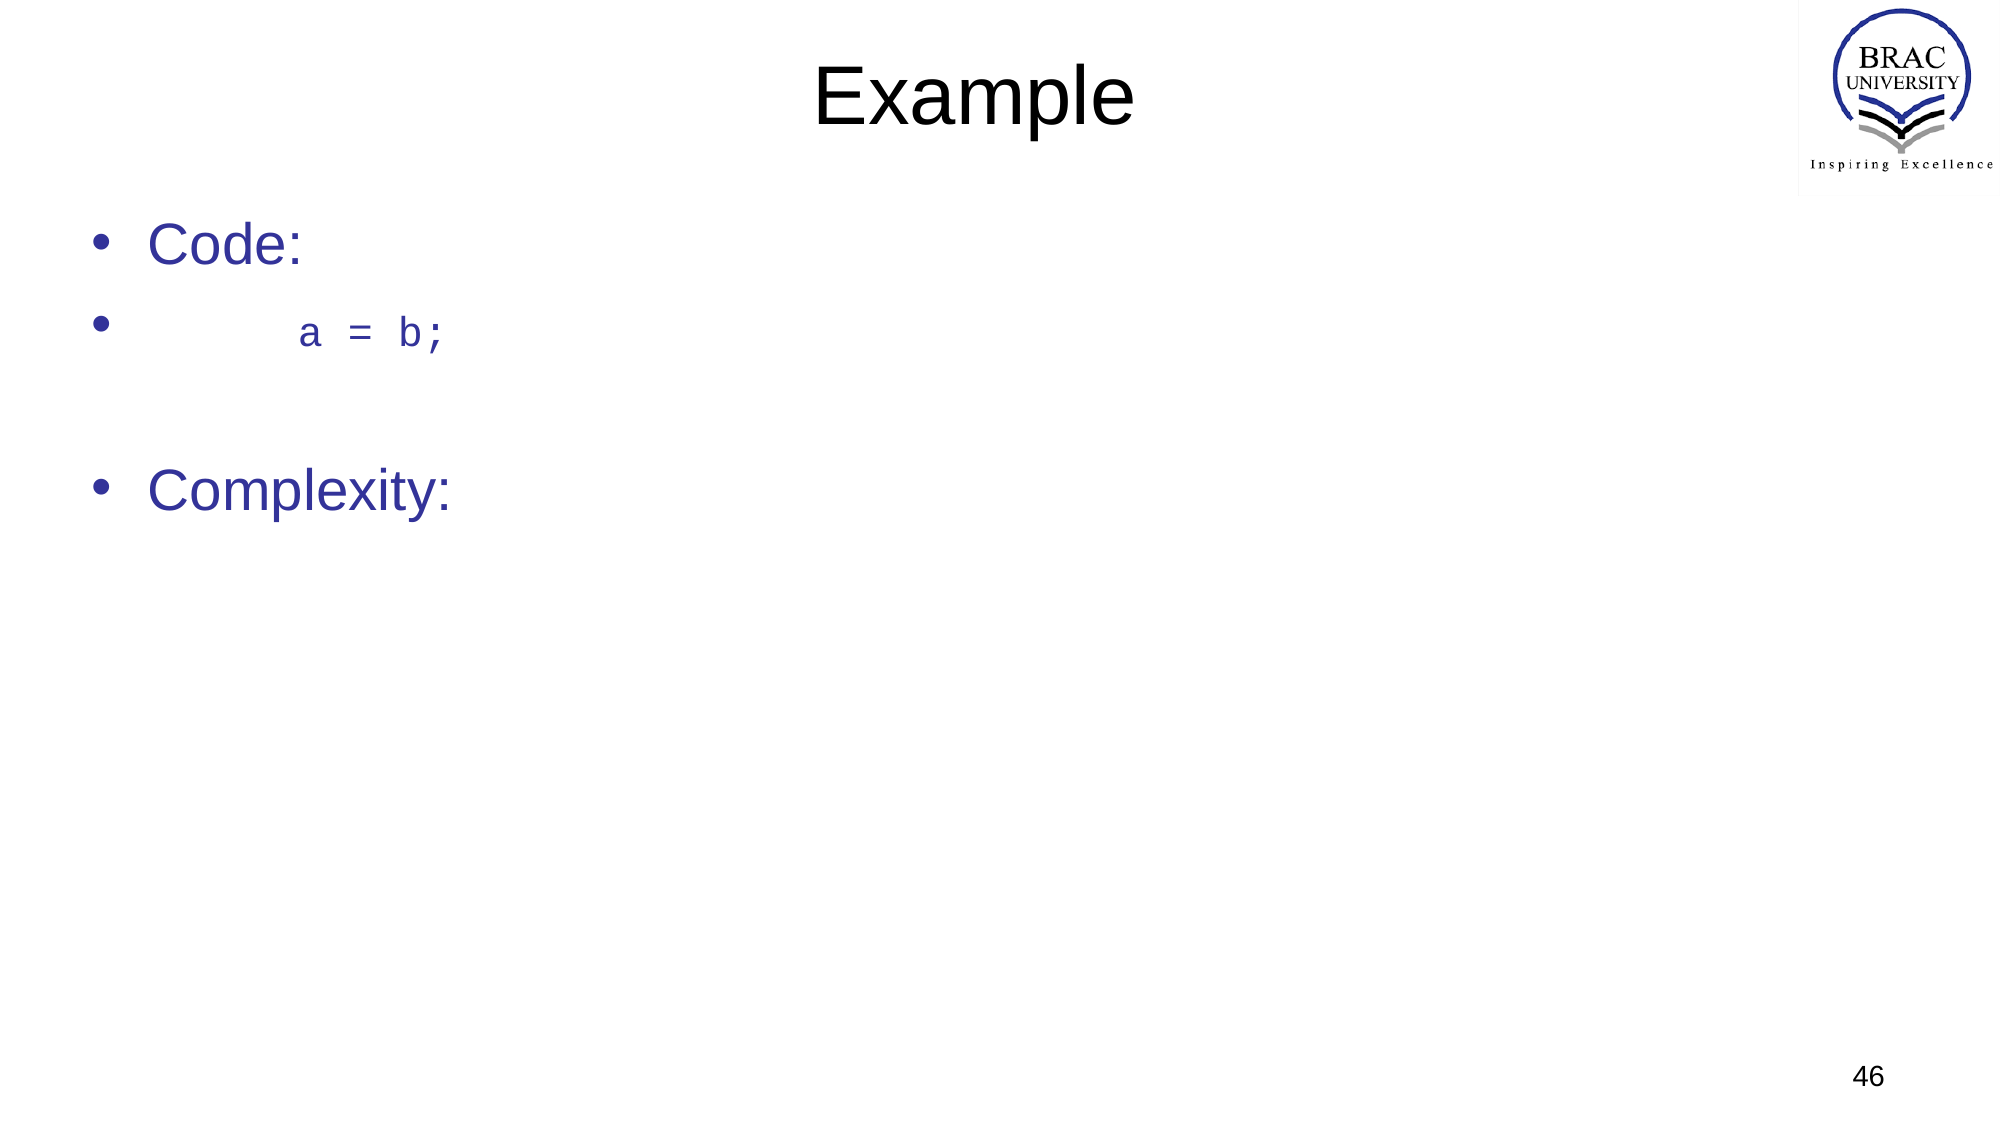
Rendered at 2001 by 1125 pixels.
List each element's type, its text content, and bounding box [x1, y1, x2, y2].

list Code: a = b; Complexity: [76, 199, 1877, 1032]
picture [1798, 0, 2000, 196]
title Example [74, 16, 1793, 166]
slide_number ‹#› [1433, 1049, 1900, 1103]
